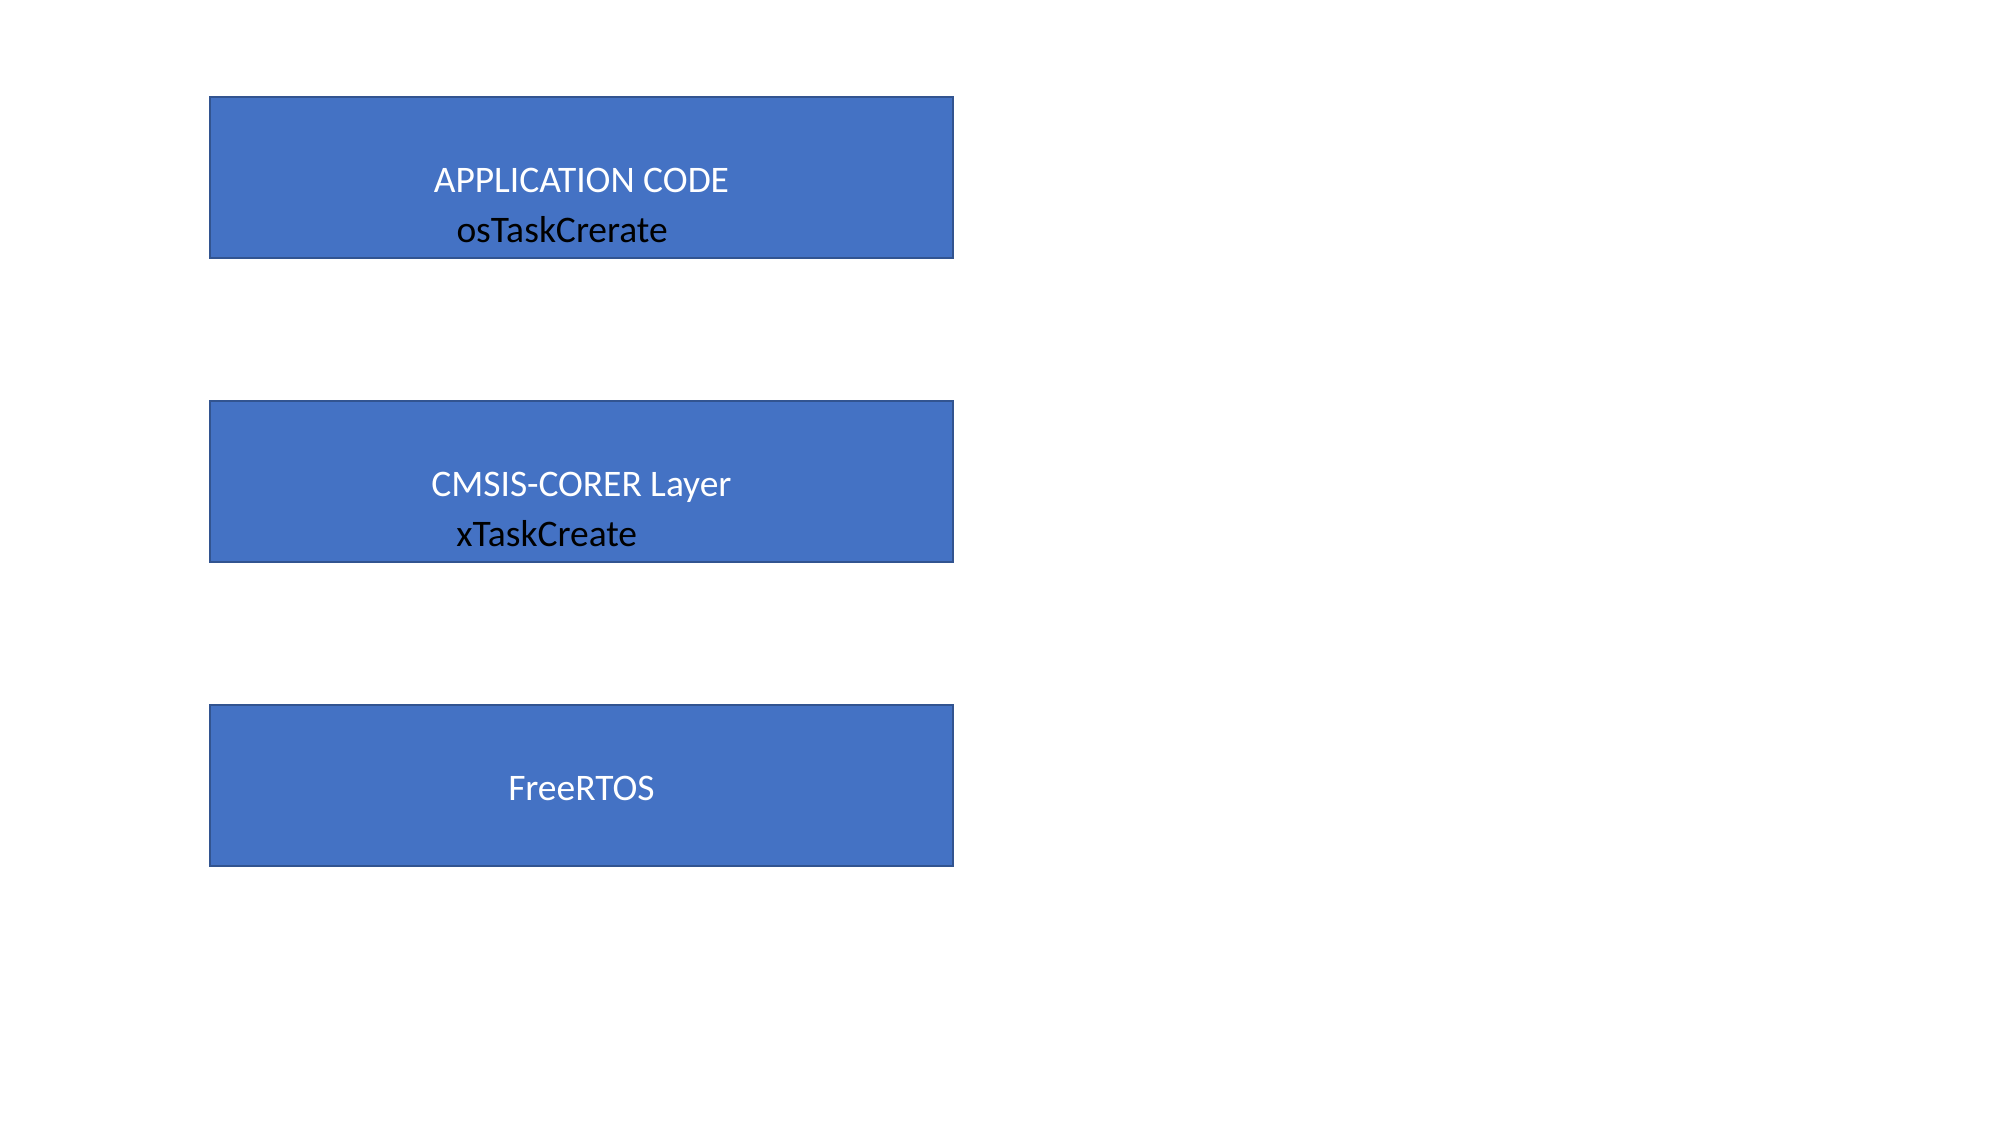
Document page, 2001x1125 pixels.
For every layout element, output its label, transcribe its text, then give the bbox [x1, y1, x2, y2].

text_box xTaskCreate [441, 501, 653, 562]
text_box FreeRTOS [209, 704, 954, 867]
text_box APPLICATION CODE [209, 96, 954, 259]
text_box CMSIS-CORER Layer [209, 400, 954, 563]
text_box osTaskCrerate [441, 197, 684, 258]
